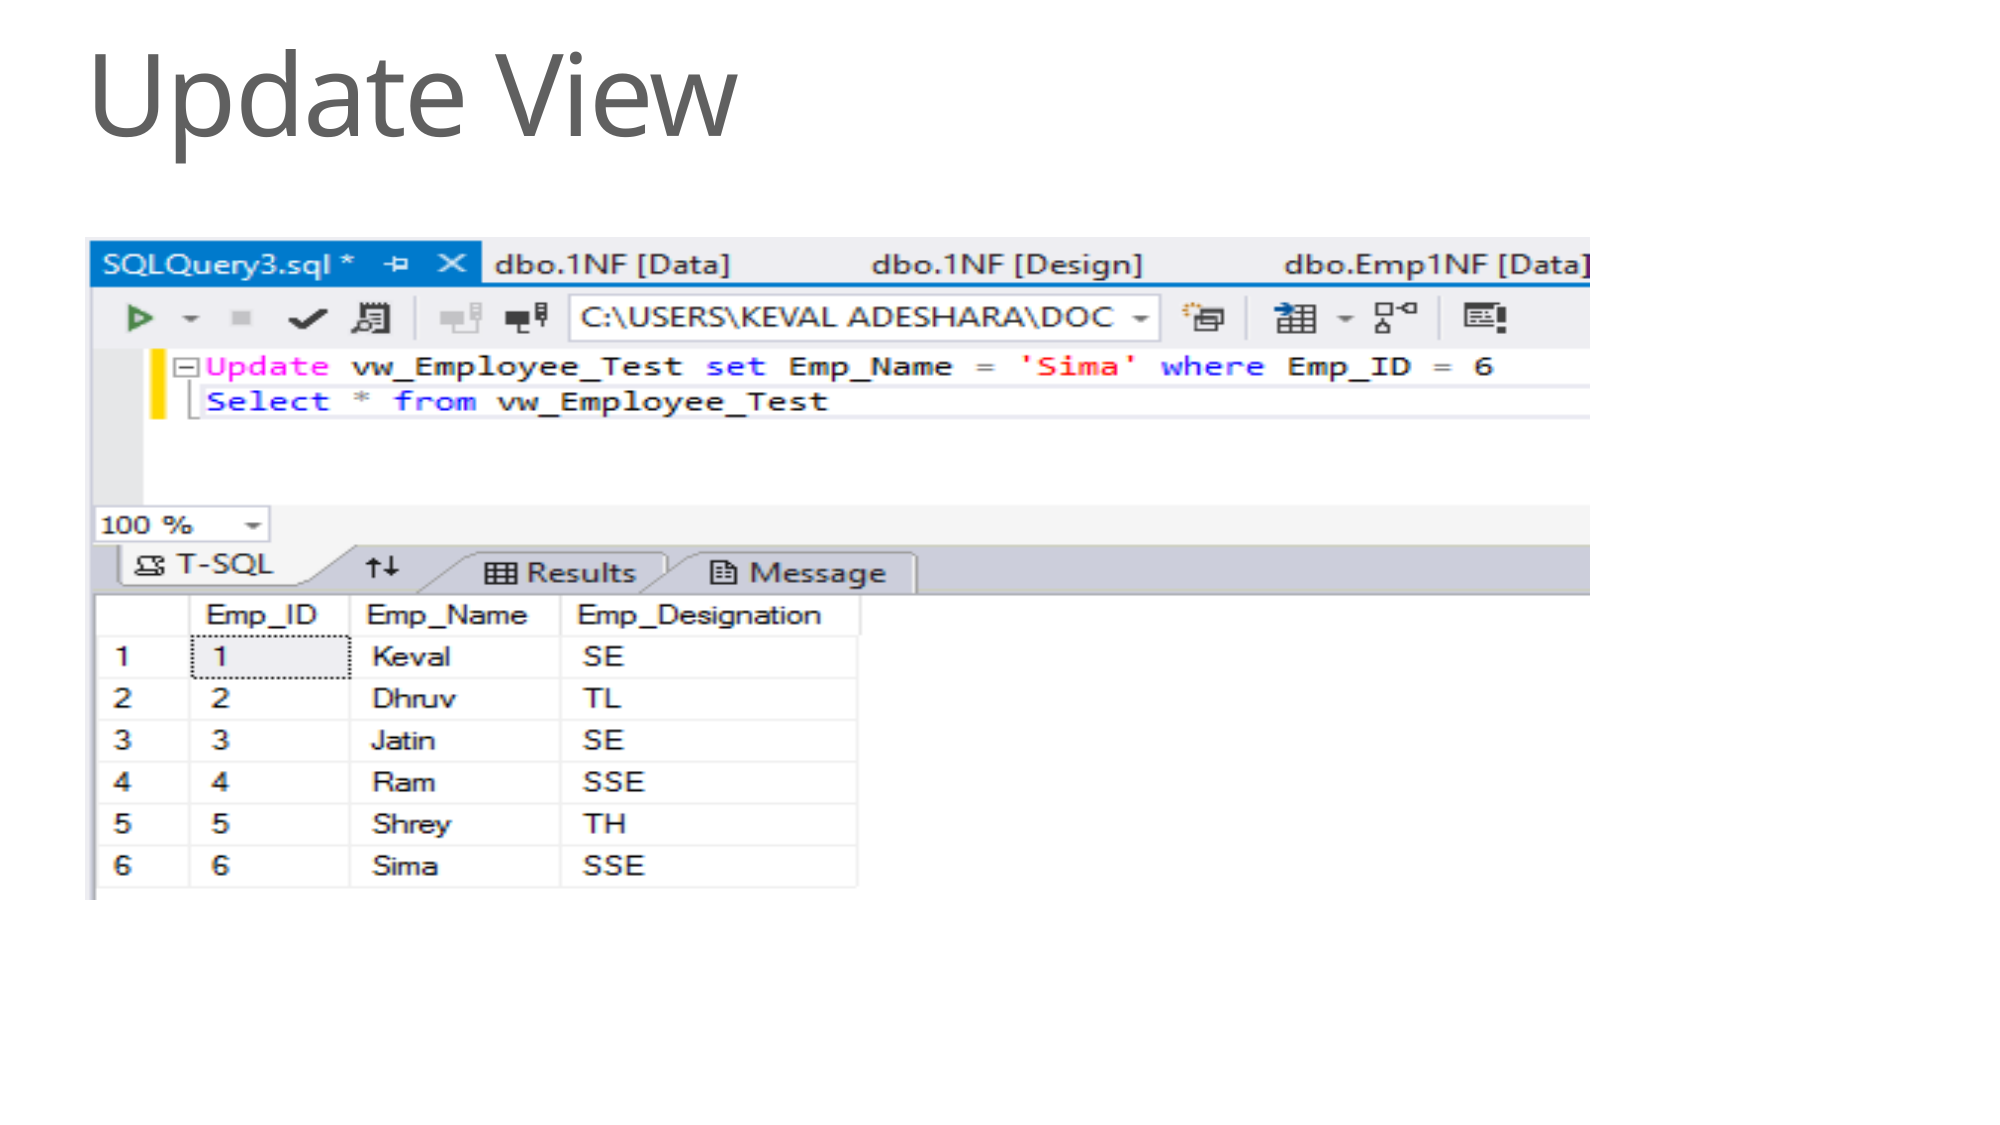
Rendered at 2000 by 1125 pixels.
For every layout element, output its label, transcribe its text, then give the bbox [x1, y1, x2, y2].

title Update View [85, 37, 1914, 162]
picture [84, 237, 1590, 901]
